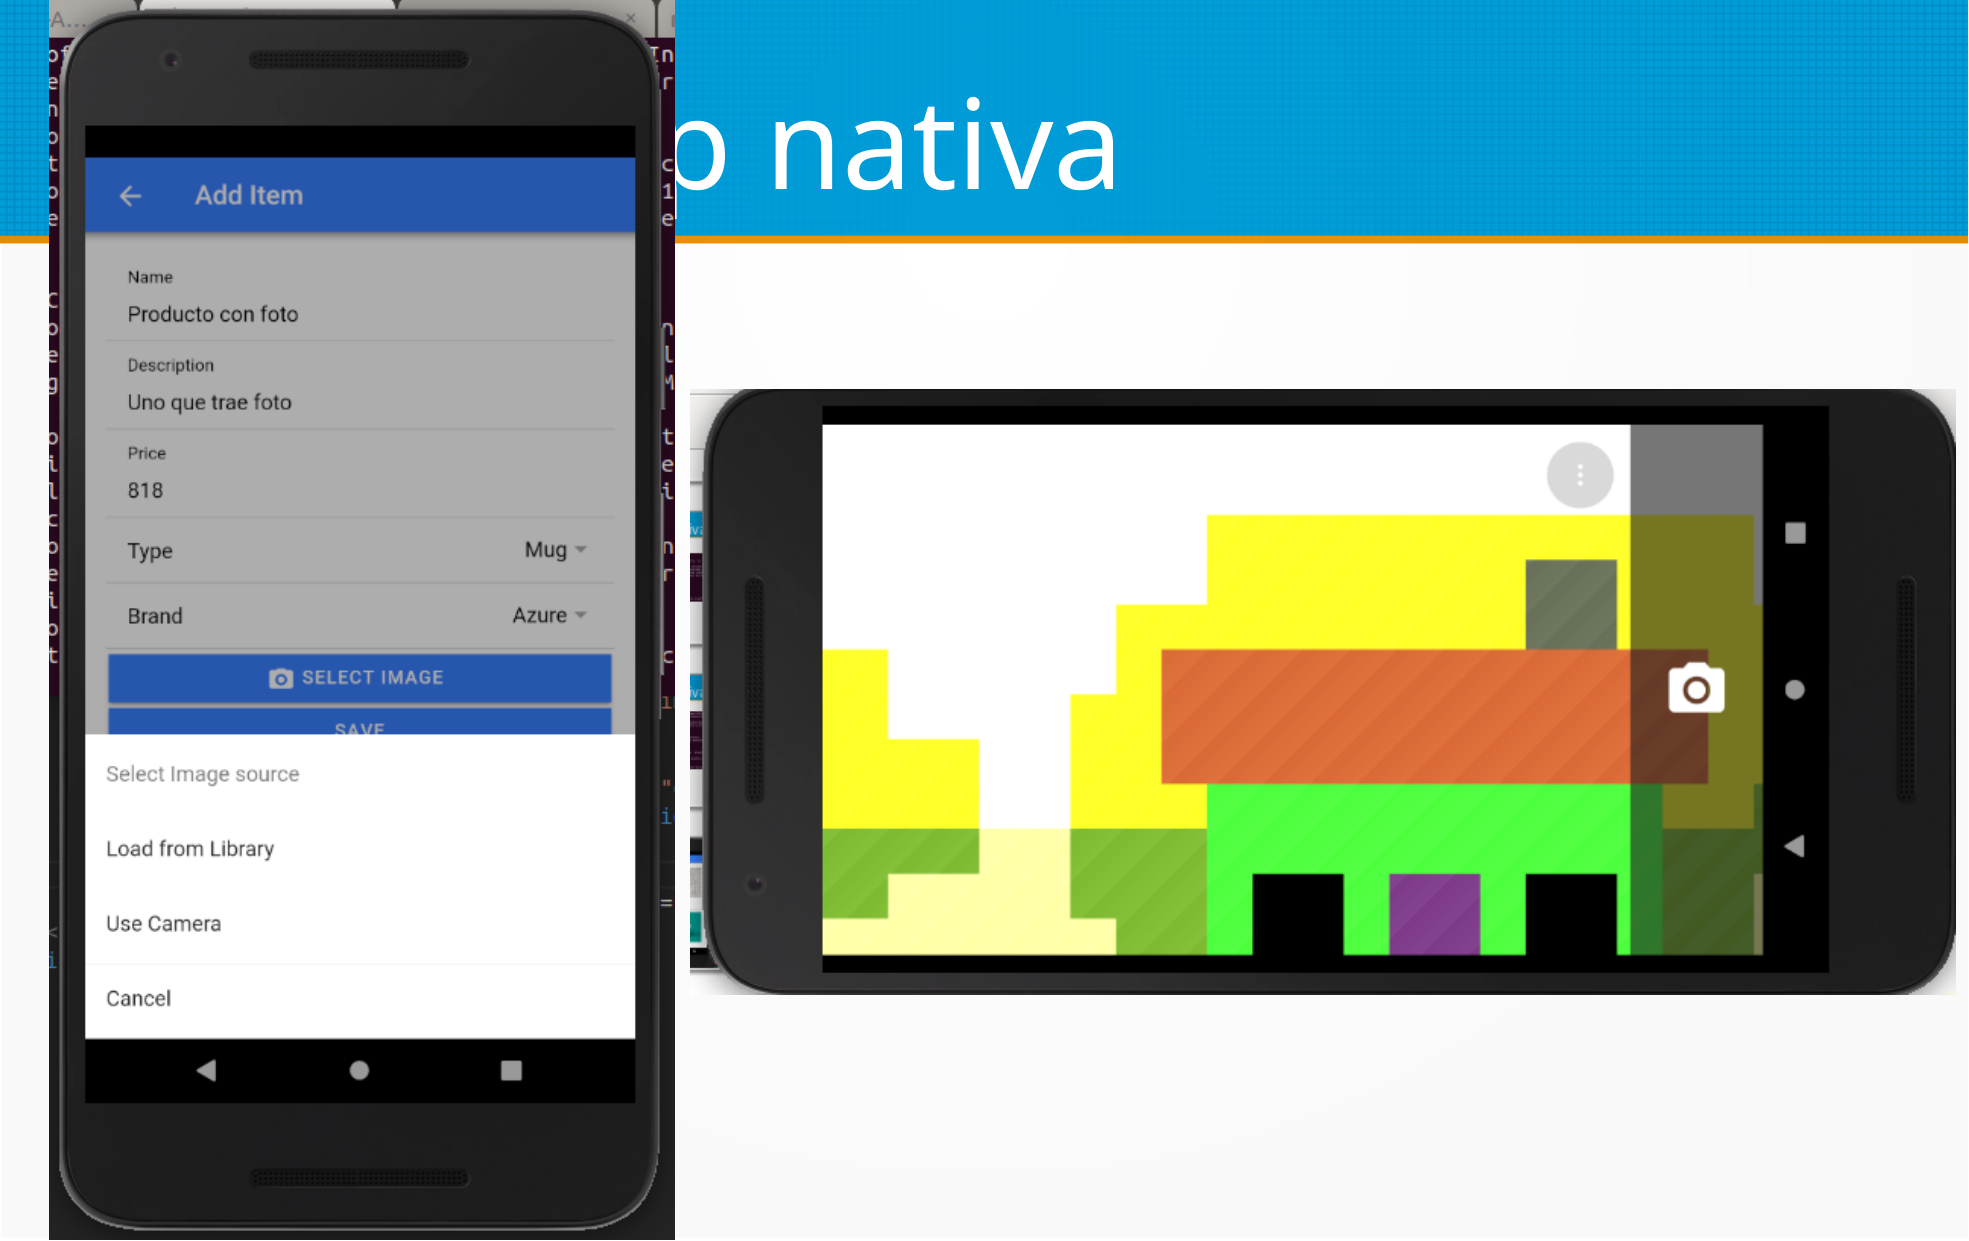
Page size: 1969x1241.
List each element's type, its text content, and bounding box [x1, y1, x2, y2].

picture [0, 0, 1969, 1241]
text_box Correr app nativa [679, 19, 1870, 227]
